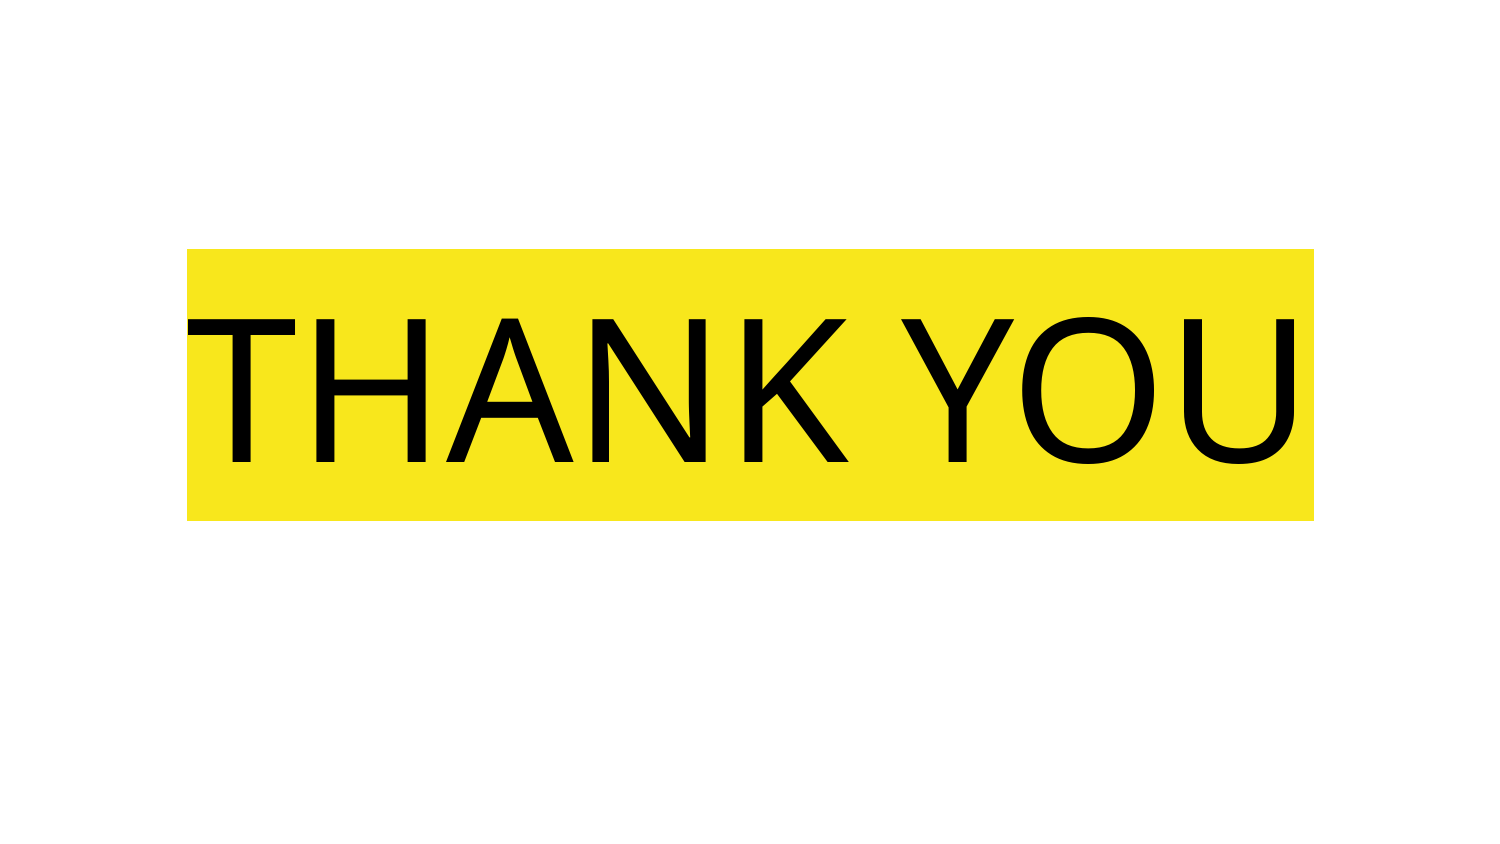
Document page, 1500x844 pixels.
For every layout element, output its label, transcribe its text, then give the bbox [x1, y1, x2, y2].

title THANK YOU [51, 247, 1449, 579]
